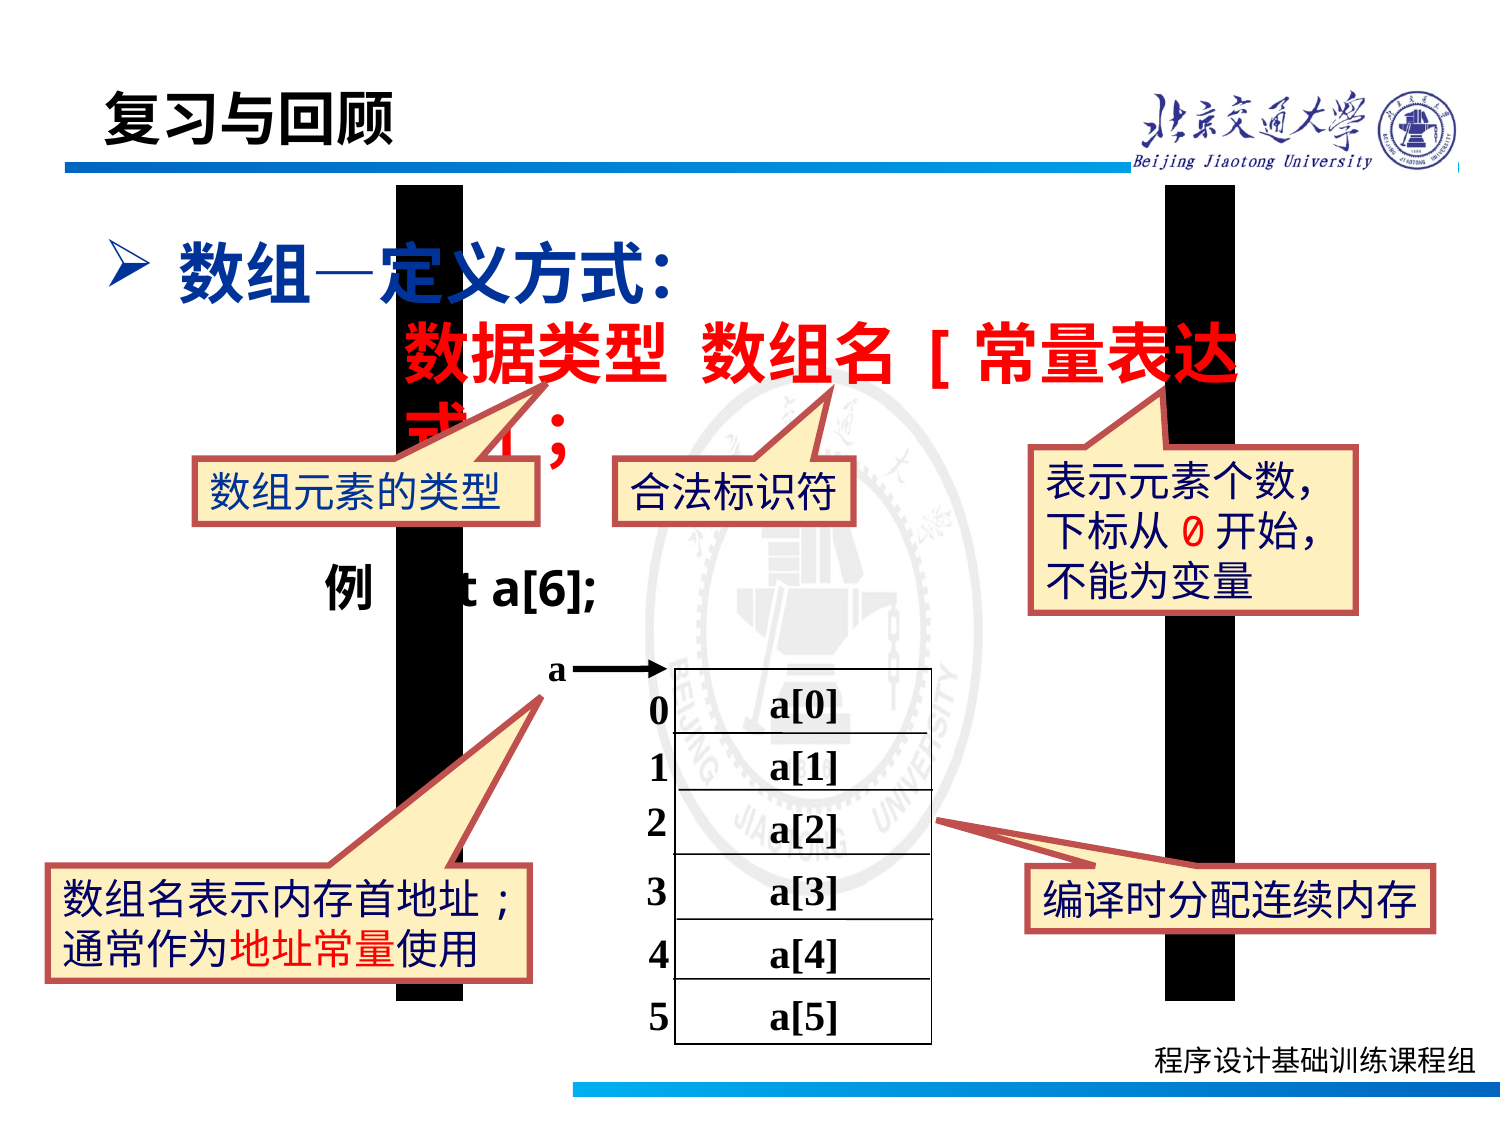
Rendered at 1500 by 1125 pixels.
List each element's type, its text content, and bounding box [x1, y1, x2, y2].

text_box 复习与回顾 [88, 74, 455, 159]
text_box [529, 628, 934, 1048]
picture [1131, 83, 1458, 173]
text_box 编译时分配连续内存 [938, 820, 1434, 932]
text_box 表示元素个数， 下标从0开始， 不能为变量 [1030, 390, 1356, 613]
text_box 程序设计基础训练课程组 [1139, 1034, 1495, 1085]
text_box 数组—定义方式： 数据类型 数组名[常量表达式]； [88, 184, 1438, 480]
text_box 合法标识符 [614, 392, 854, 524]
text_box 例 int a[6]; [159, 548, 685, 634]
text_box 数组名表示内存首地址; 通常作为地址常量使用 [47, 710, 524, 981]
text_box 数组元素的类型 [194, 383, 547, 524]
